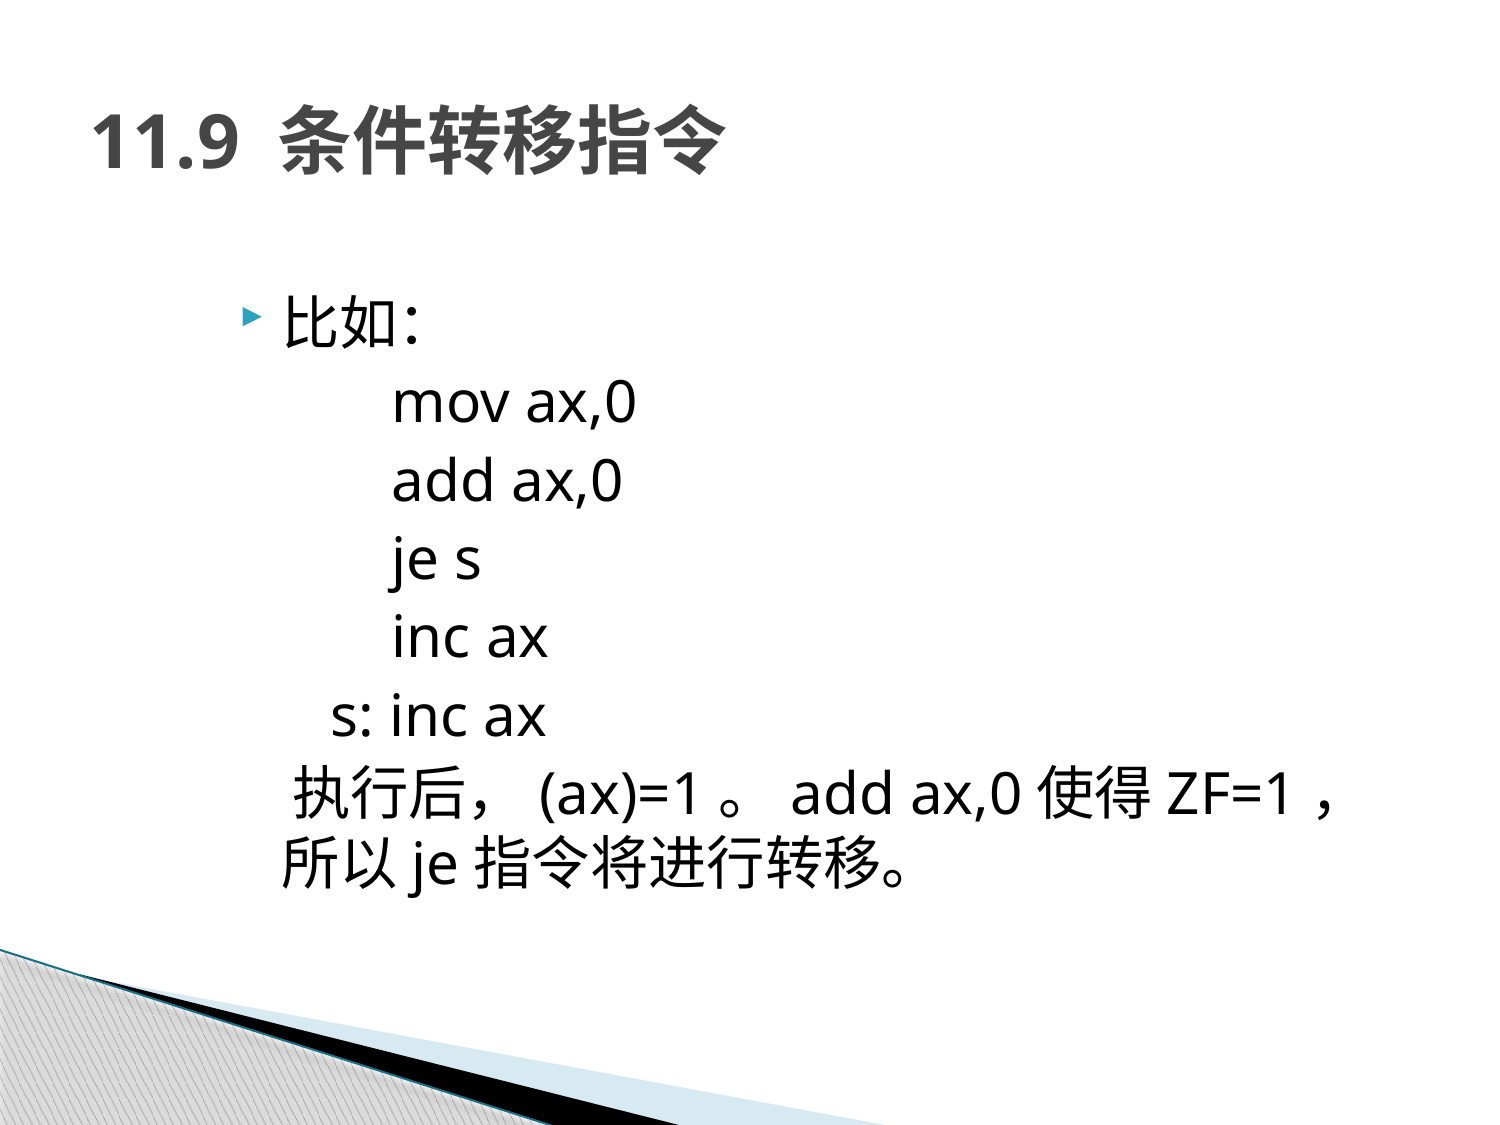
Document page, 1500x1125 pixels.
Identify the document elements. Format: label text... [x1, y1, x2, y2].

list 比如： mov ax,0 add ax,0 je s inc ax s: inc ax 执行后，(ax)=1。add ax,0使得ZF=1，所以je指令将进行转移。 [206, 278, 1388, 954]
title 11.9 条件转移指令 [75, 45, 1425, 233]
